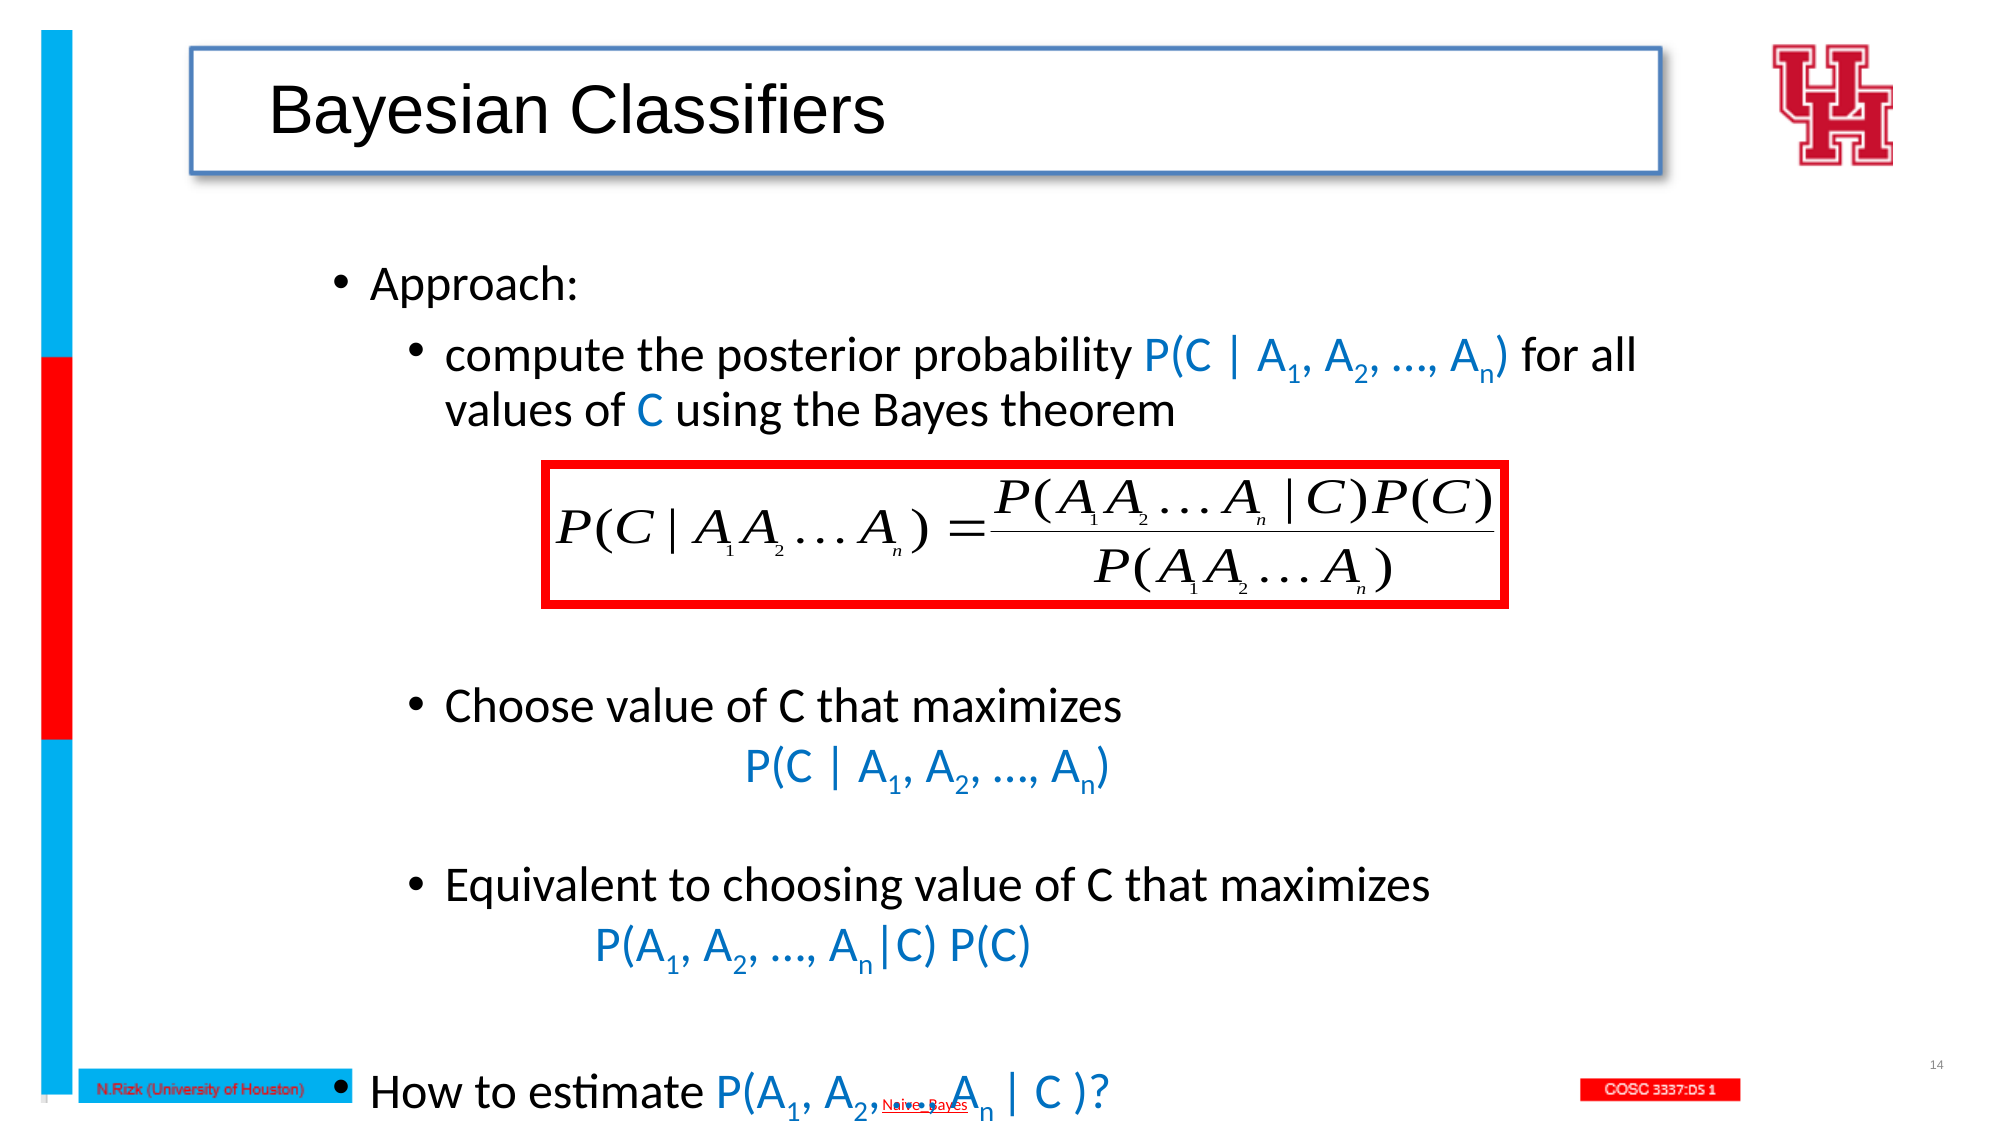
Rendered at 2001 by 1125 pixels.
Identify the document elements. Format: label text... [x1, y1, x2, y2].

picture [147, 1084, 154, 1097]
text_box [549, 469, 1500, 600]
list Approach: compute the posterior probability P(C | A1, A2, …, An) for all values of C using the Bayes theorem Choose value of C that maximizes P(C | A1, A2, …, An) Equivalent to choosing value of C that maximizes P(A1, A2, …, An|C) P(C) How to estimate P(A1, A2, …, An | C )? [317, 249, 1725, 1100]
picture [154, 1084, 219, 1097]
picture [40, 30, 1893, 1103]
picture [242, 1084, 297, 1094]
picture [113, 1084, 142, 1094]
picture [225, 1084, 236, 1094]
picture [98, 1084, 110, 1094]
title Bayesian Classifiers [253, 75, 1979, 149]
picture [1263, 1095, 1893, 1103]
footer Naive_Bayes [587, 1074, 1263, 1125]
slide_number 14 [1509, 1034, 1960, 1095]
